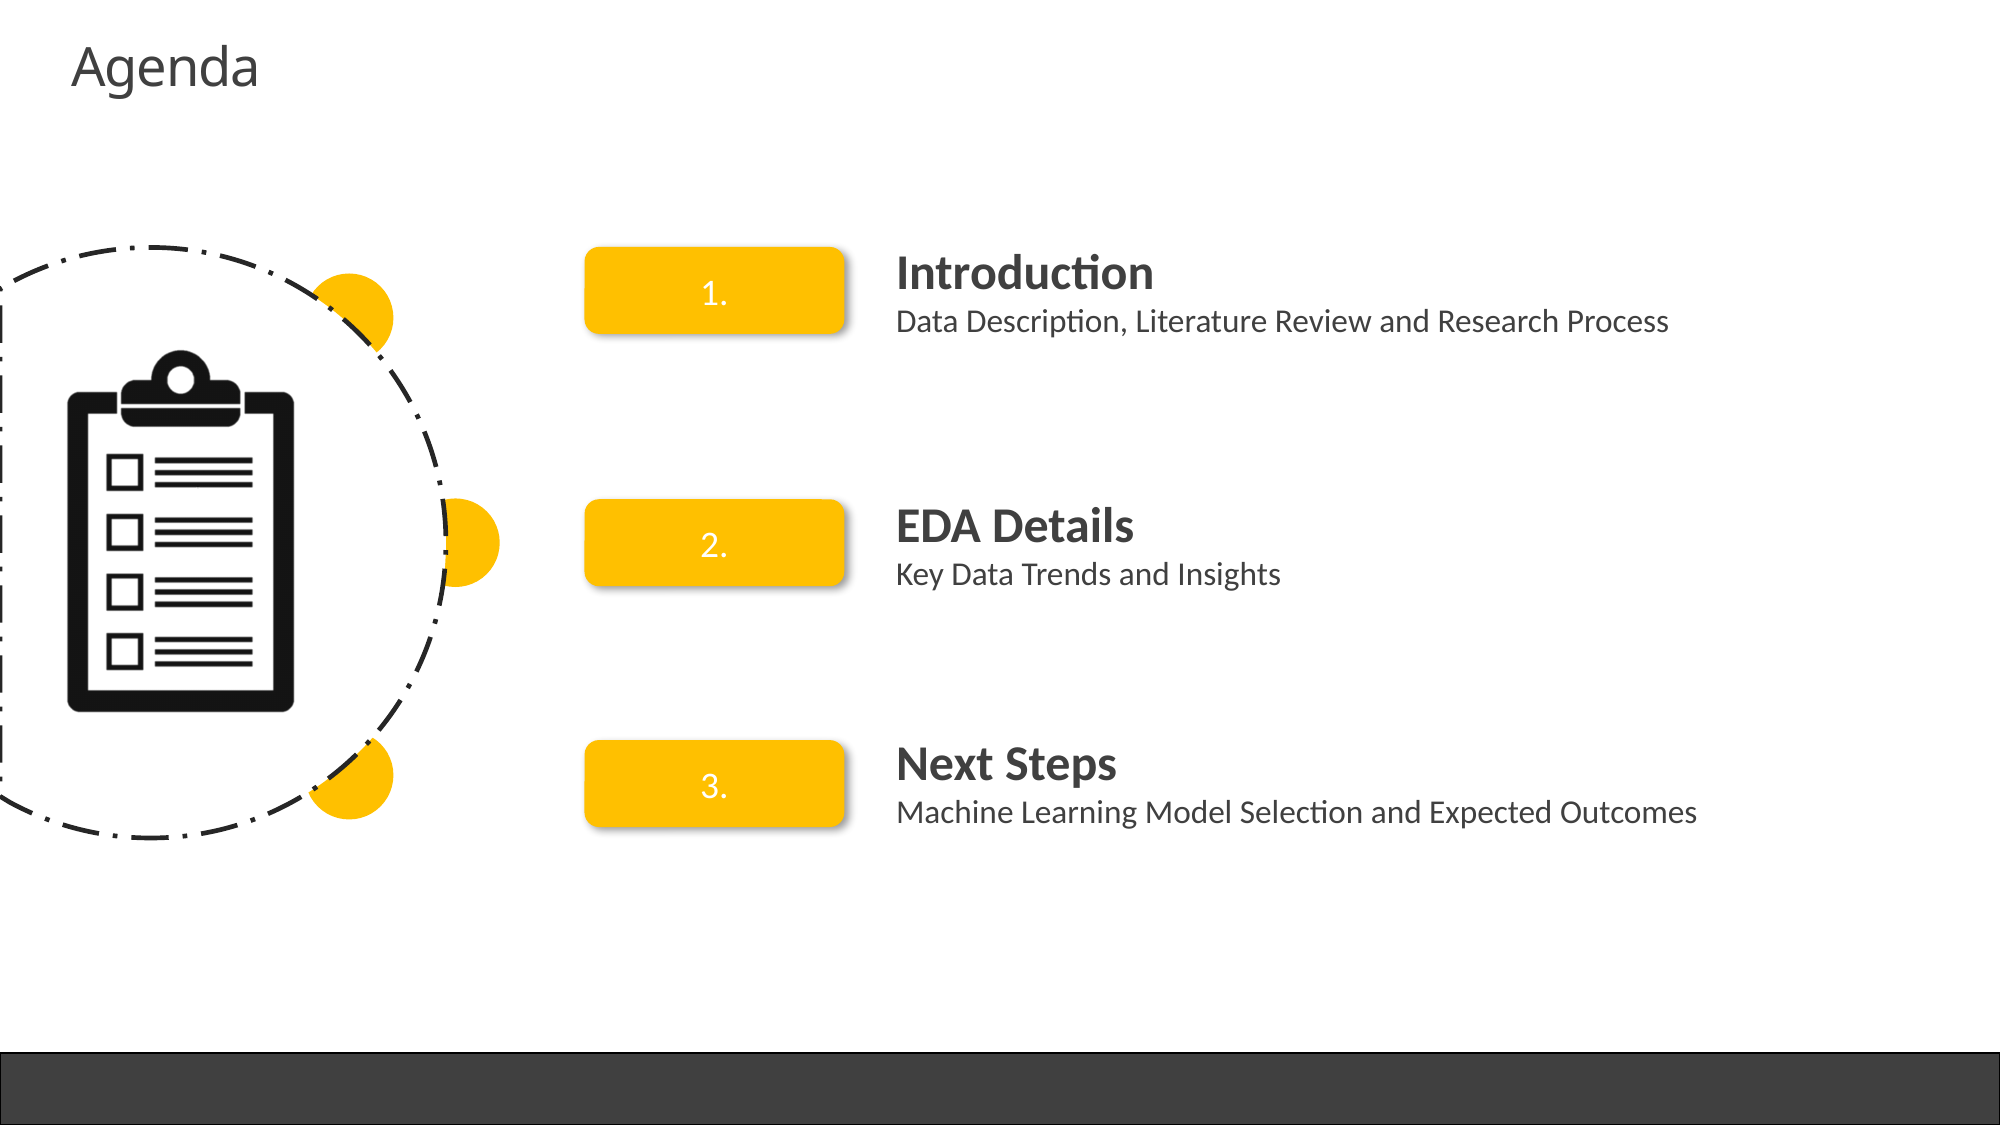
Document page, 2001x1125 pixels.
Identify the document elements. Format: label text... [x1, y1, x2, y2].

text_box [307, 738, 395, 821]
text_box [311, 272, 395, 349]
text_box EDA Details Key Data Trends and Insights [881, 485, 1743, 600]
text_box 2. [583, 498, 846, 588]
picture [0, 330, 382, 724]
text_box [0, 1052, 2000, 1125]
text_box 3. [583, 738, 846, 829]
text_box Next Steps Machine Learning Model Selection and Expected Outcomes [881, 722, 1743, 838]
text_box [443, 497, 501, 589]
text_box [0, 246, 357, 330]
text_box [0, 359, 447, 840]
text_box Introduction Data Description, Literature Review and Research Process [881, 232, 1743, 347]
text_box 1. [583, 245, 846, 335]
text_box Agenda [56, 32, 1707, 106]
